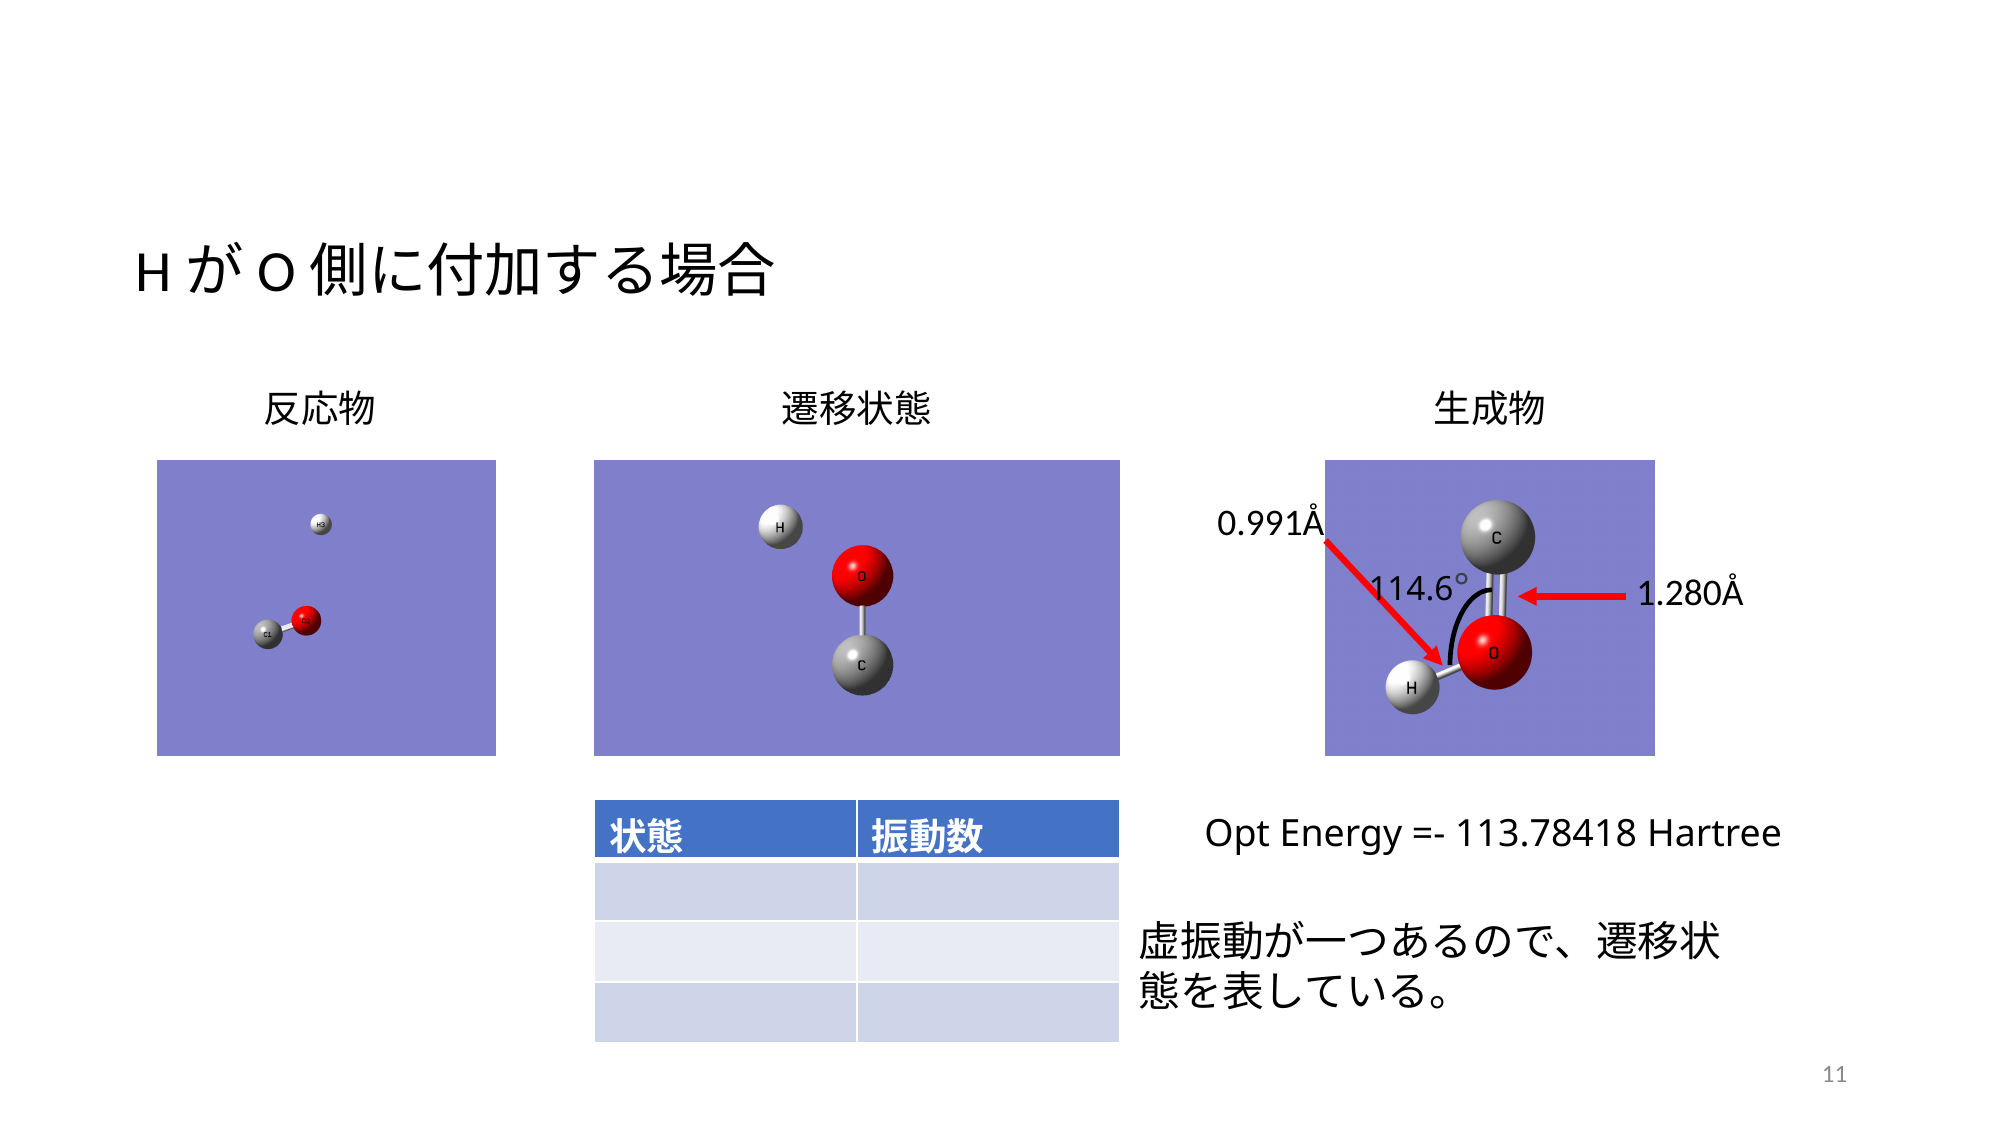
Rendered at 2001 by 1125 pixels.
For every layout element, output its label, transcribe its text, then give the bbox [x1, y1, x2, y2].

text_box 反応物 [249, 377, 392, 438]
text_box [1325, 540, 1443, 666]
text_box 0.991Å [1202, 490, 1325, 596]
text_box 1.280Å [1655, 560, 1759, 666]
text_box 生成物 [1418, 377, 1562, 438]
picture [594, 460, 1120, 756]
slide_number 11 [1412, 1042, 1863, 1103]
text_box 虚振動が一つあるので、遷移状態を表している。 [1123, 907, 1769, 1023]
text_box 遷移状態 [766, 377, 947, 438]
picture [157, 460, 496, 756]
text_box HがO側に付加する場合 [120, 225, 791, 311]
picture [1325, 460, 1655, 756]
text_box Opt Energy =- 113.78418 Hartree [1189, 801, 1798, 862]
